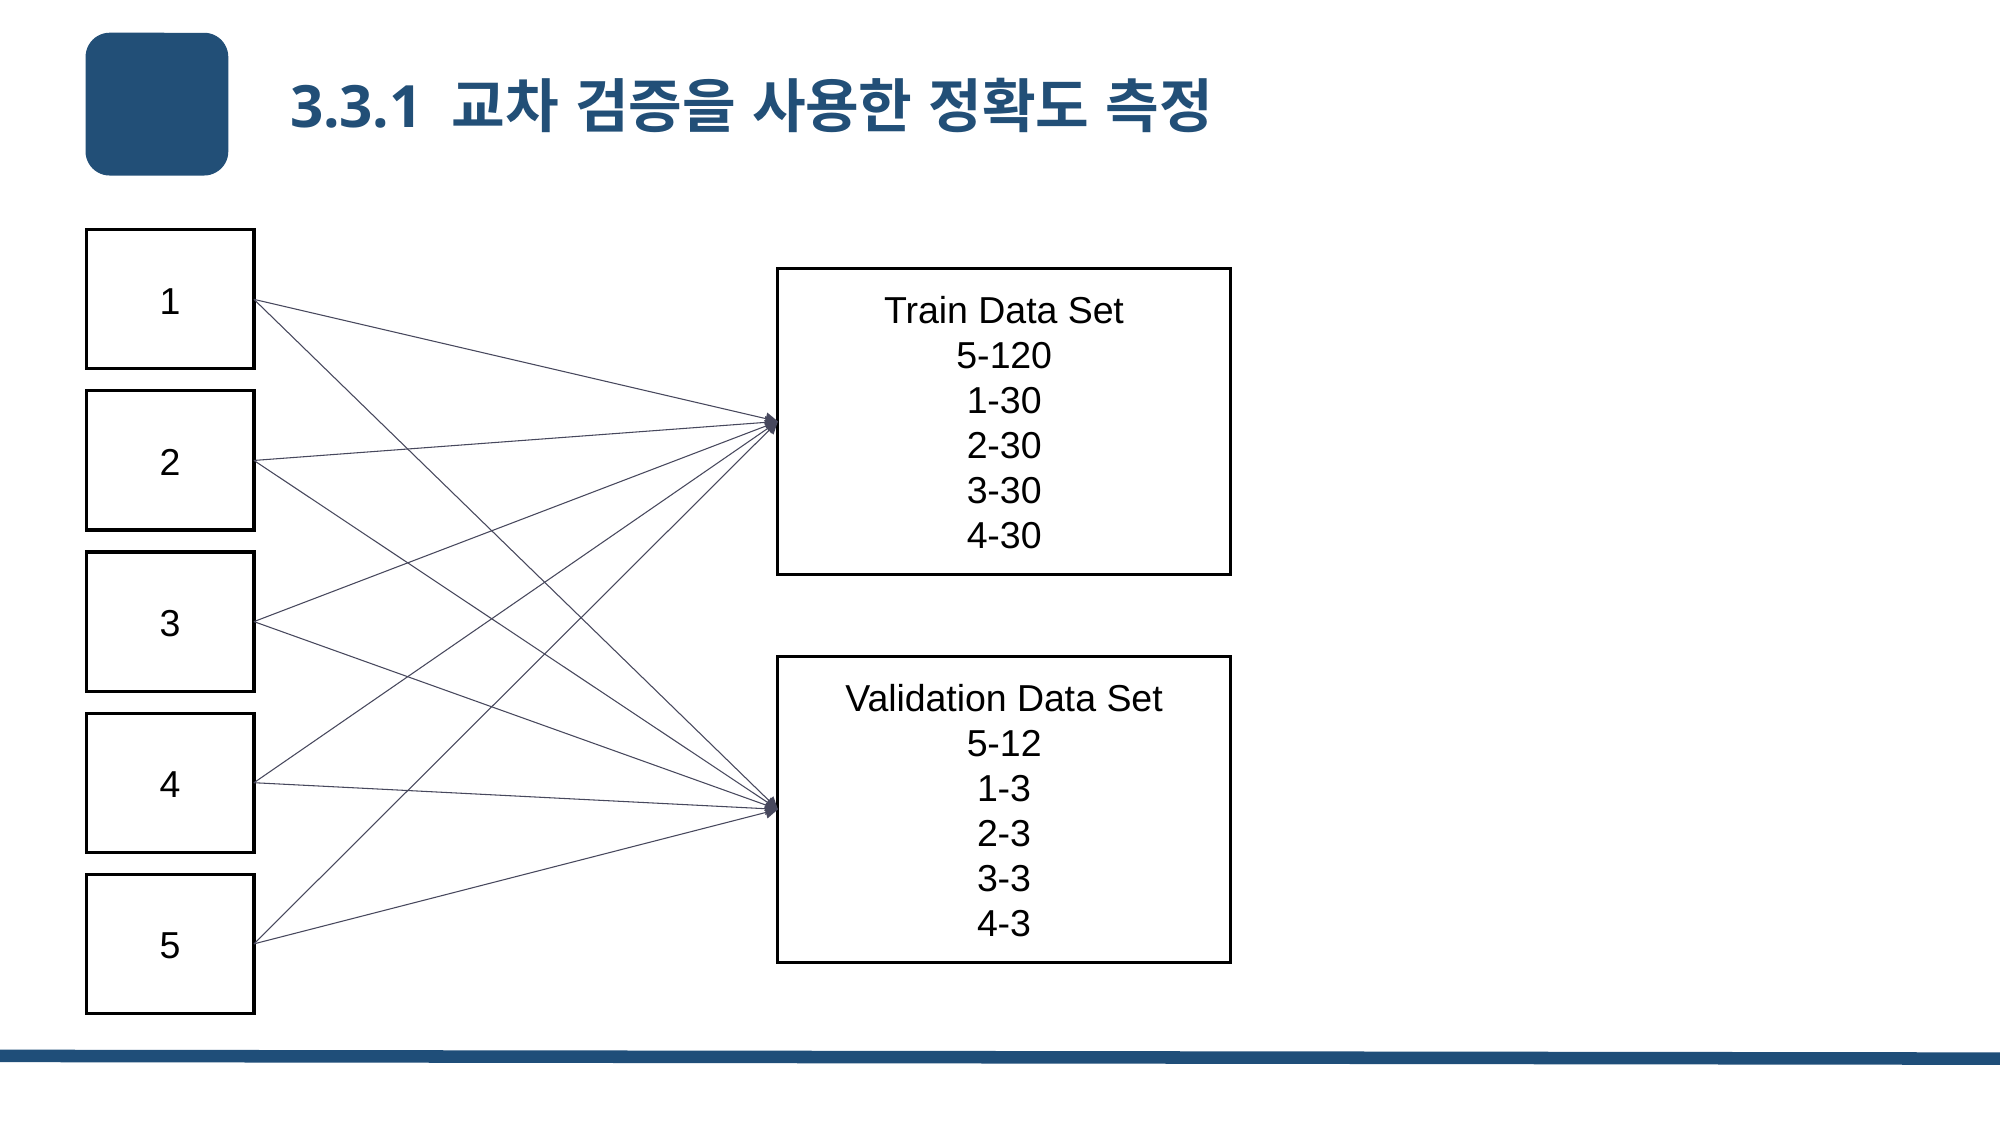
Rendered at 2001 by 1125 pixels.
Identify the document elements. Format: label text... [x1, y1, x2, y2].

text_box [253, 299, 778, 460]
text_box 1 [85, 229, 255, 370]
text_box 4 [85, 712, 253, 853]
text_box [253, 782, 778, 809]
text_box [0, 1055, 2000, 1059]
text_box 3.3.1 교차 검증을 사용한 정확도 측정 [274, 0, 2000, 218]
text_box Train Data Set 5-120 1-30 2-30 3-30 4-30 [777, 267, 1231, 575]
text_box 2 [85, 390, 253, 531]
text_box 3 [85, 551, 253, 692]
text_box [86, 33, 228, 175]
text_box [253, 460, 778, 621]
text_box Validation Data Set 5-12 1-3 2-3 3-3 4-3 [777, 655, 1231, 963]
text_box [253, 621, 778, 782]
text_box 5 [85, 873, 255, 1014]
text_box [253, 809, 778, 944]
